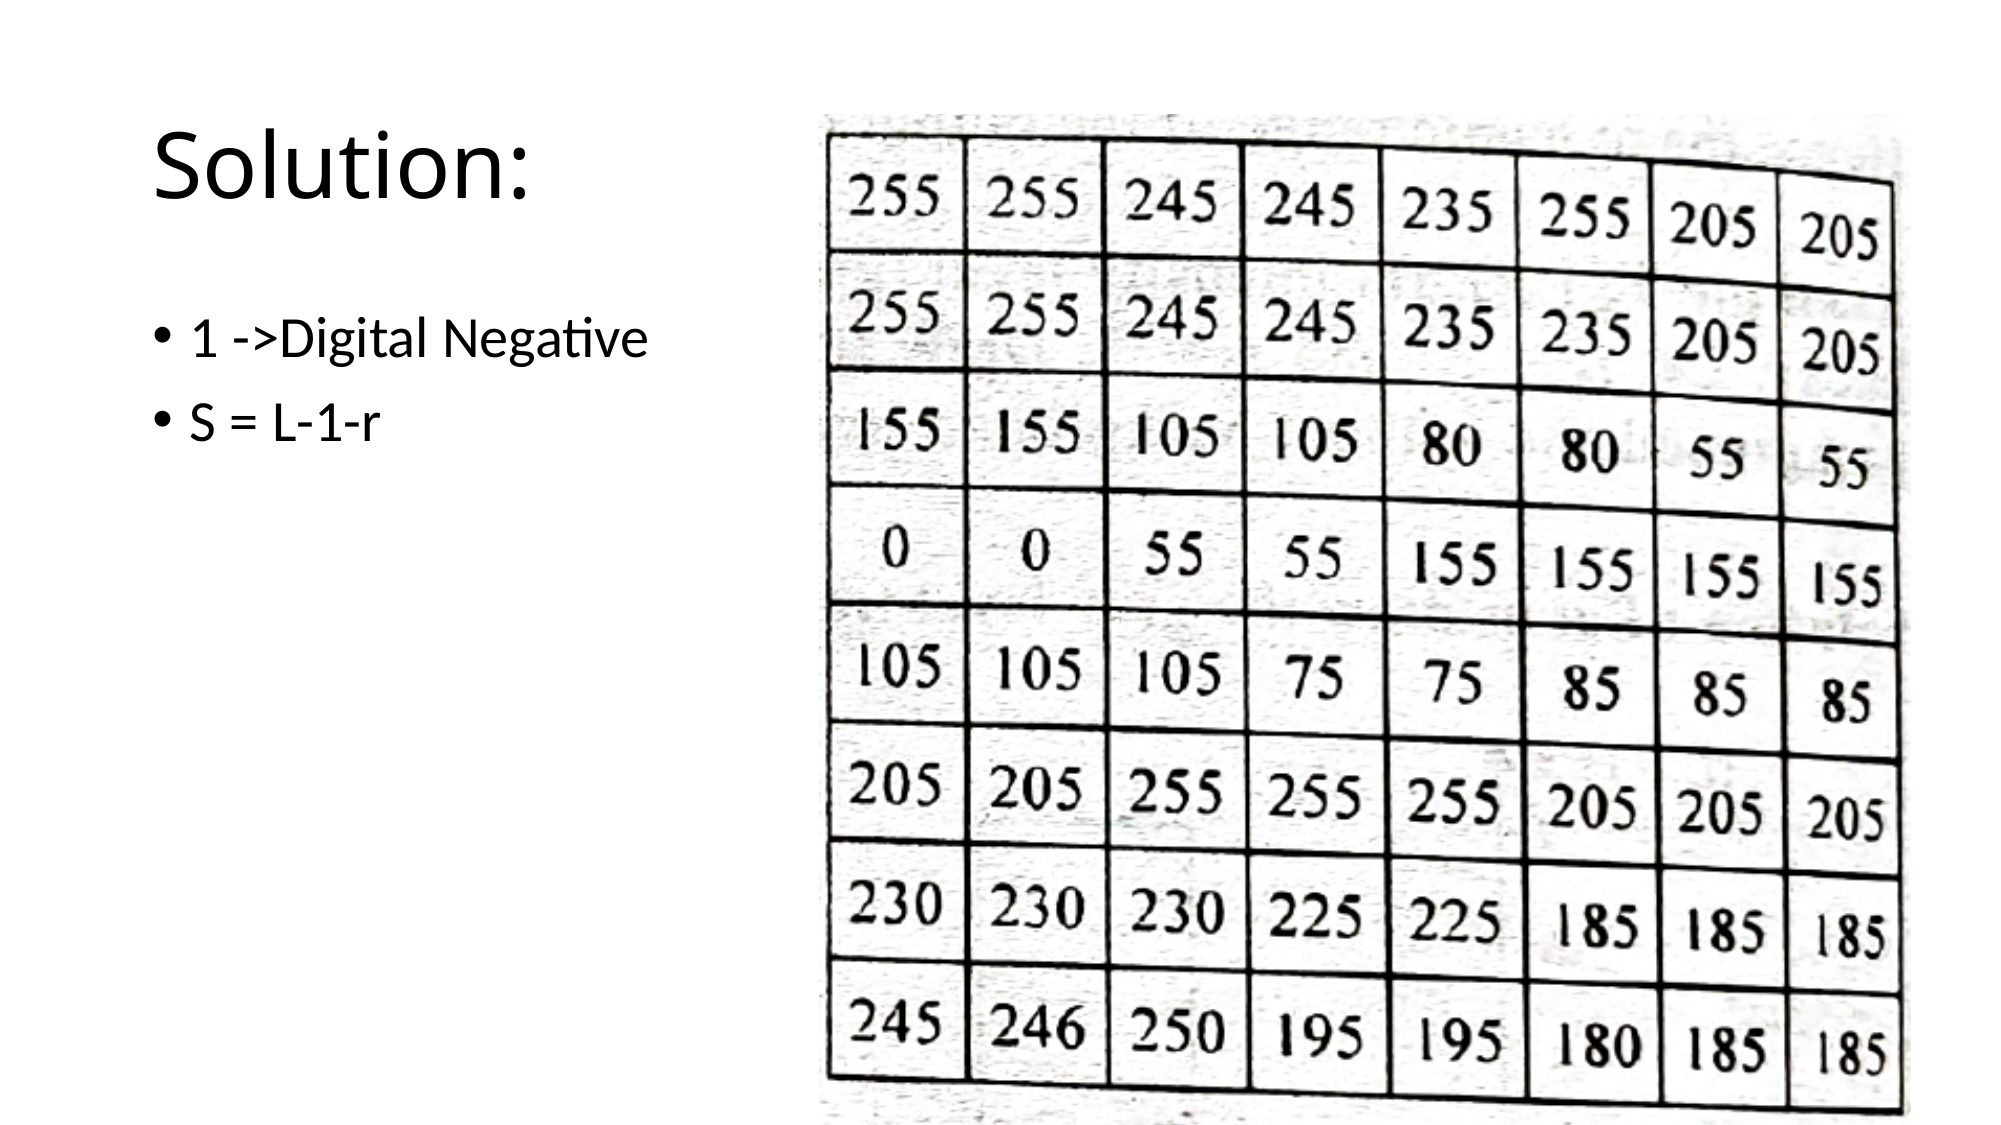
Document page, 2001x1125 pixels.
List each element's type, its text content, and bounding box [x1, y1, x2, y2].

title Solution: [137, 59, 1863, 278]
list 1 ->Digital Negative S = L-1-r [137, 299, 818, 1014]
picture [818, 114, 1911, 1125]
